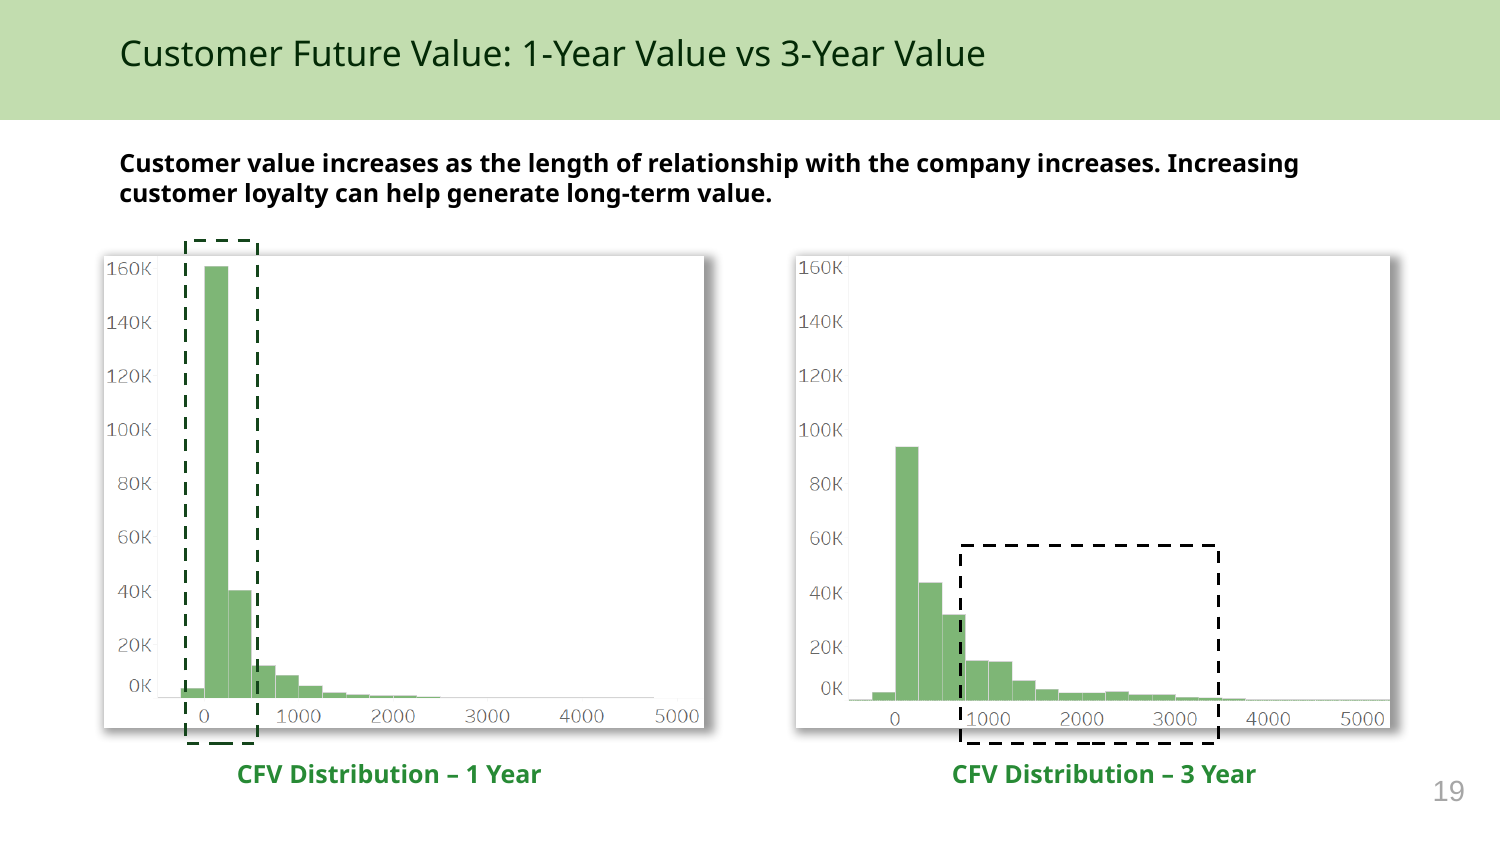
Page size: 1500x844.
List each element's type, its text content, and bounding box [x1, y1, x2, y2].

text_box [183, 736, 258, 746]
text_box CFV Distribution – 1 Year [104, 744, 675, 810]
picture [795, 256, 1391, 729]
text_box CFV Distribution – 3 Year [819, 743, 1390, 810]
text_box [183, 238, 259, 255]
picture [104, 256, 705, 729]
slide_number 19 [1389, 764, 1480, 830]
text_box [958, 736, 1221, 746]
text_box Customer value increases as the length of relationship with the company increases. Increasing customer loyalty can help generate long-term value. [104, 132, 1390, 220]
text_box Customer Future Value: 1-Year Value vs 3-Year Value [104, 15, 1398, 93]
